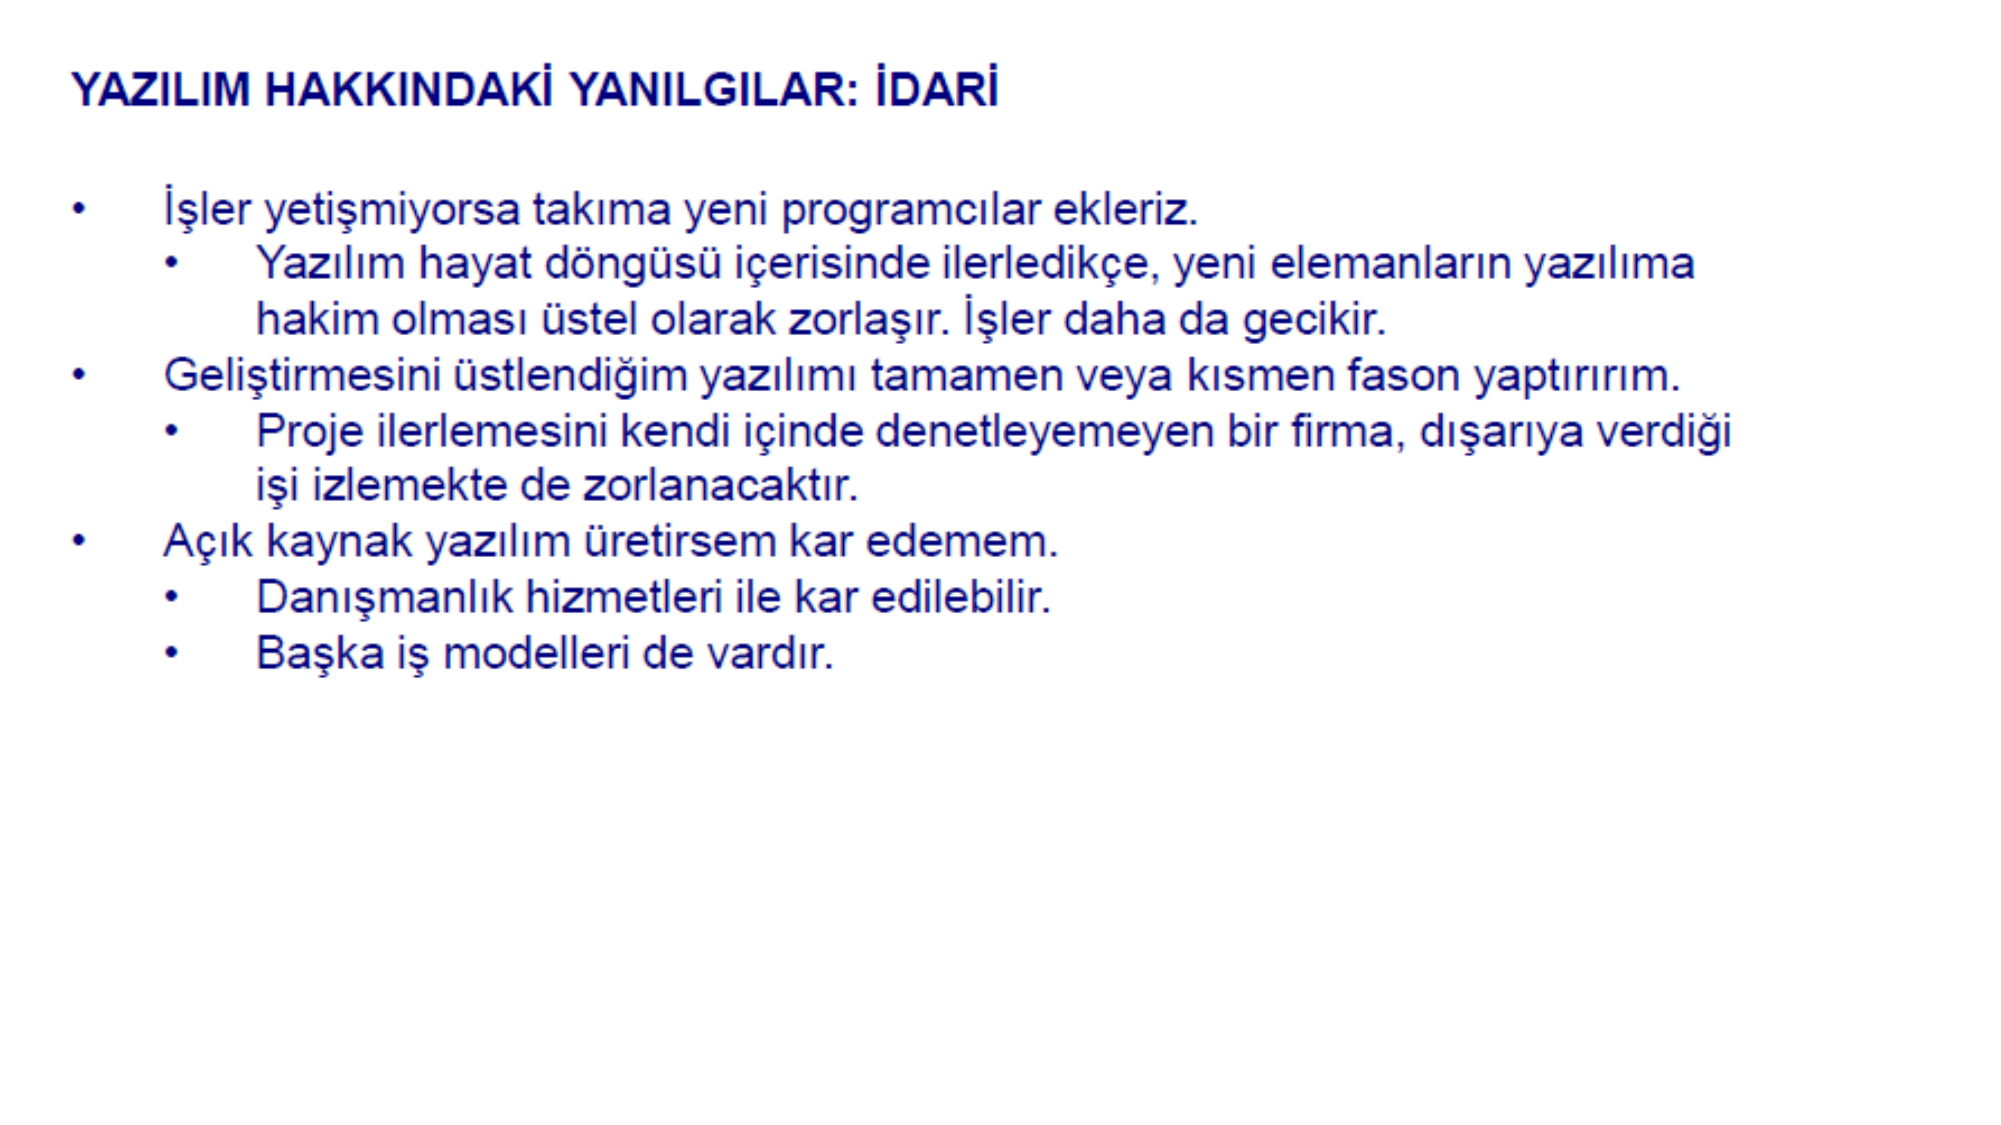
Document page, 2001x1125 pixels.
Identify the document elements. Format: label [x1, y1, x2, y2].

picture [41, 48, 1748, 714]
